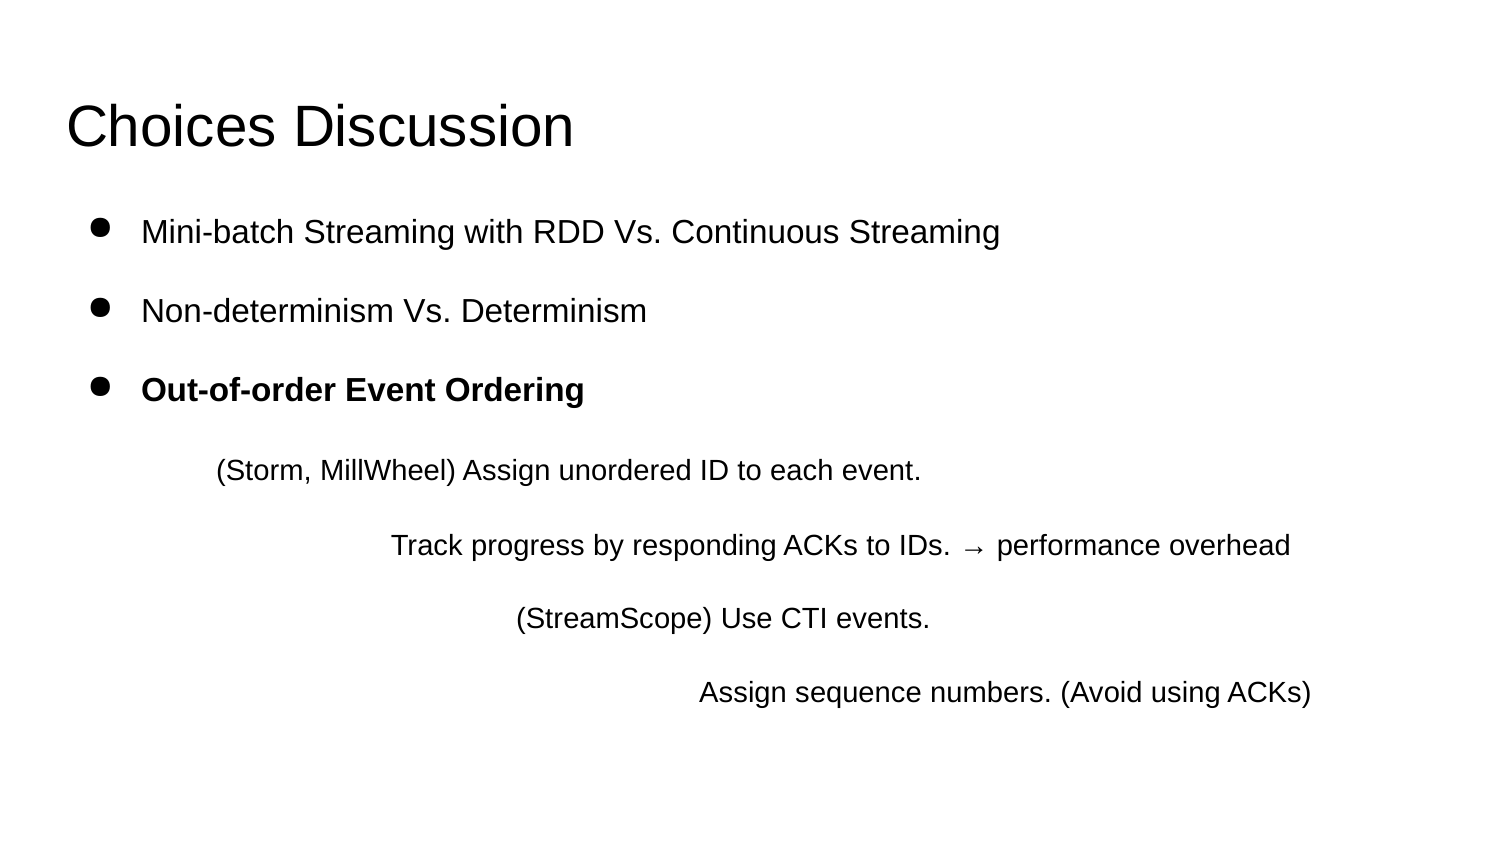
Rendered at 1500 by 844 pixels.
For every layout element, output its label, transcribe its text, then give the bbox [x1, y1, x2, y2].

list Mini-batch Streaming with RDD Vs. Continuous Streaming Non-determinism Vs. Determinism Out-of-order Event Ordering (Storm, MillWheel) Assign unordered ID to each event. Track progress by responding ACKs to IDs. → performance overhead (StreamScope) Use CTI events. Assign sequence numbers. (Avoid using ACKs) [51, 189, 1449, 750]
title Choices Discussion [51, 72, 1449, 167]
